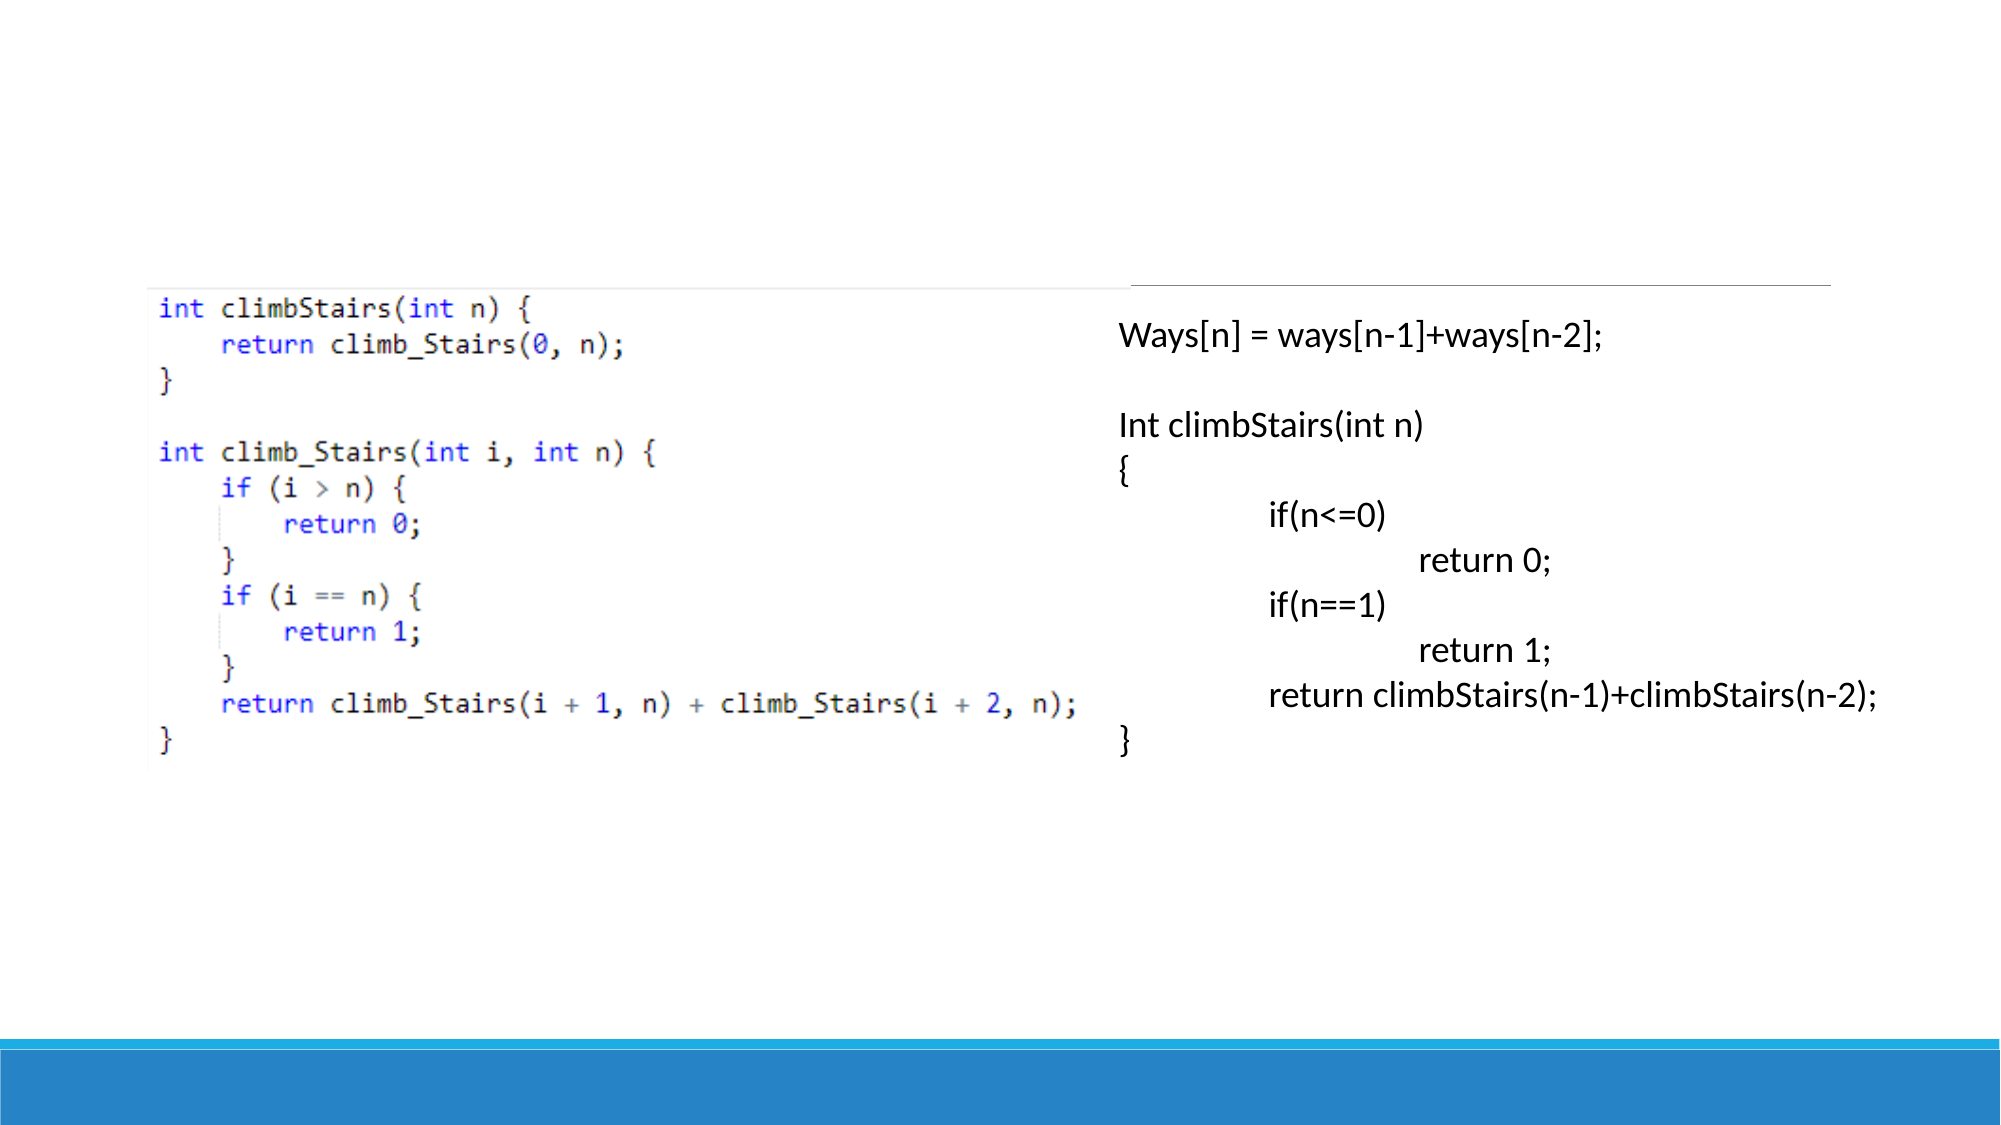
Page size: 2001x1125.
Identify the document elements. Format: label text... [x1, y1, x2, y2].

text_box Ways[n] = ways[n-1]+ways[n-2]; Int climbStairs(int n) { if(n<=0) return 0; if(n==1) return 1; return climbStairs(n-1)+climbStairs(n-2); } [1103, 302, 1894, 813]
picture [147, 284, 1132, 771]
